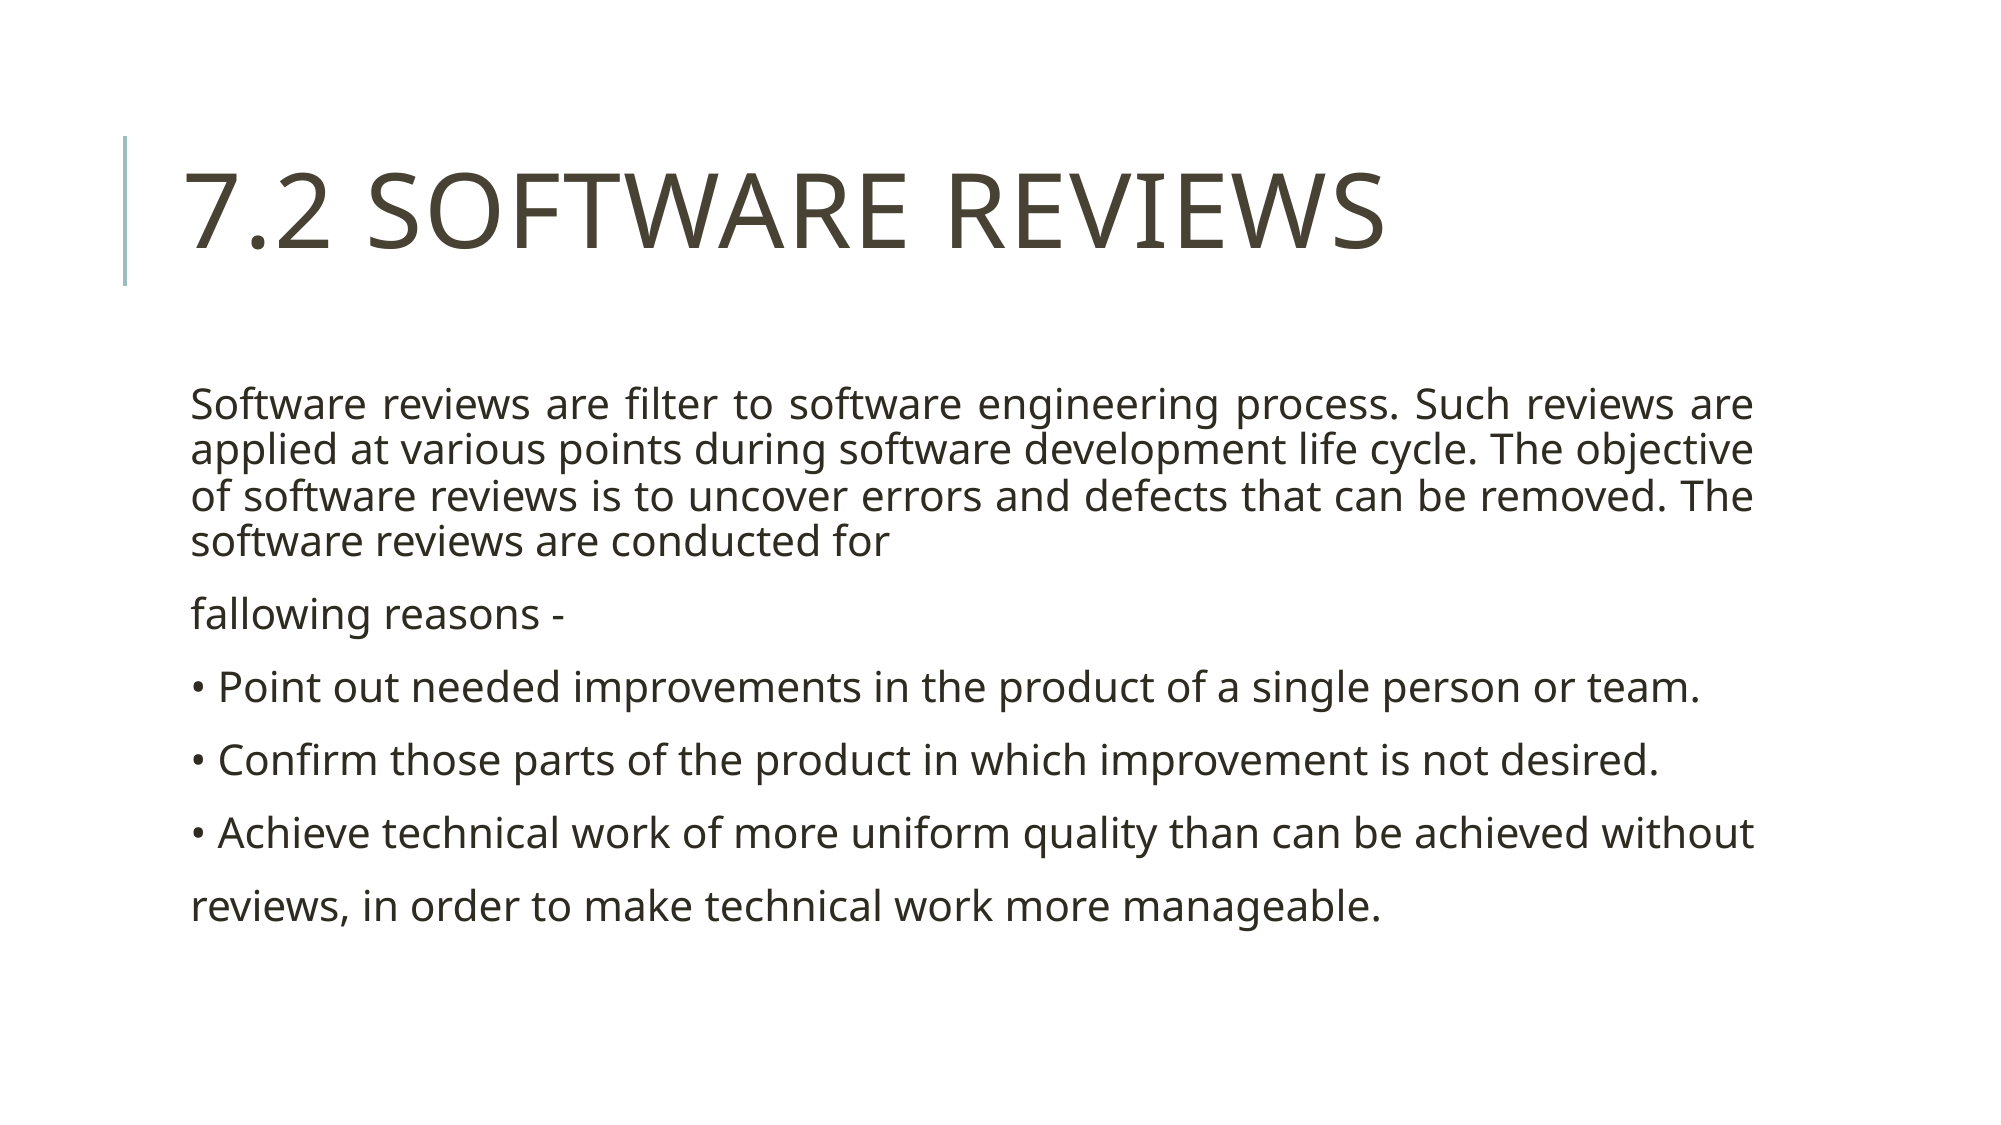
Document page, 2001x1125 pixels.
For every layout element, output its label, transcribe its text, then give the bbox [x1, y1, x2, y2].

title 7.2 Software Reviews [168, 96, 1763, 342]
list Software reviews are filter to software engineering process. Such reviews are applied at various points during software development life cycle. The objective of software reviews is to uncover errors and defects that can be removed. The software reviews are conducted for fallowing reasons - • Point out needed improvements in the product of a single person or team. • Confirm those parts of the product in which improvement is not desired. • Achieve technical work of more uniform quality than can be achieved without reviews, in order to make technical work more manageable. [168, 375, 1763, 1035]
